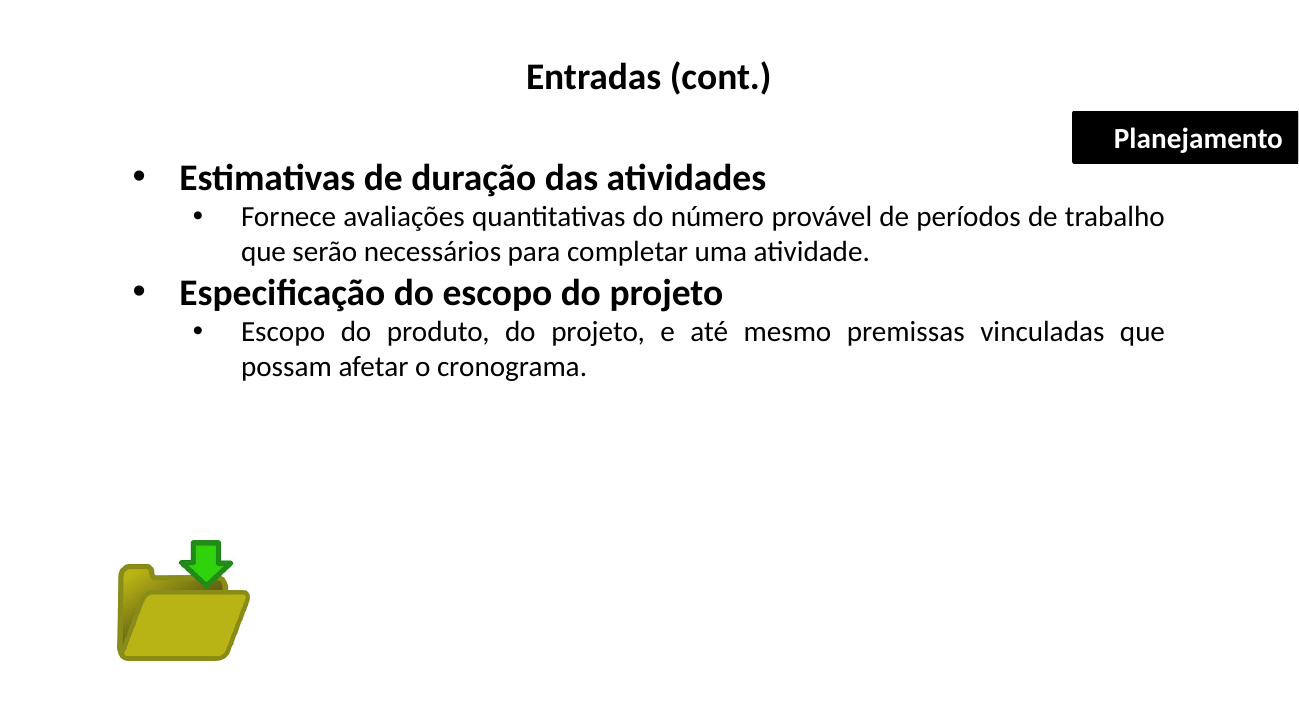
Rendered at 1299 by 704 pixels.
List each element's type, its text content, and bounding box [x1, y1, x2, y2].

text_box Planejamento [1074, 112, 1299, 162]
picture [117, 540, 250, 661]
text_box Entradas (cont.) [0, 44, 1299, 106]
text_box Estimativas de duração das atividades Fornece avaliações quantitativas do número provável de períodos de trabalho que serão necessários para completar uma atividade. Especificação do escopo do projeto Escopo do produto, do projeto, e até mesmo premissas vinculadas que possam afetar o cronograma. [117, 145, 1181, 393]
